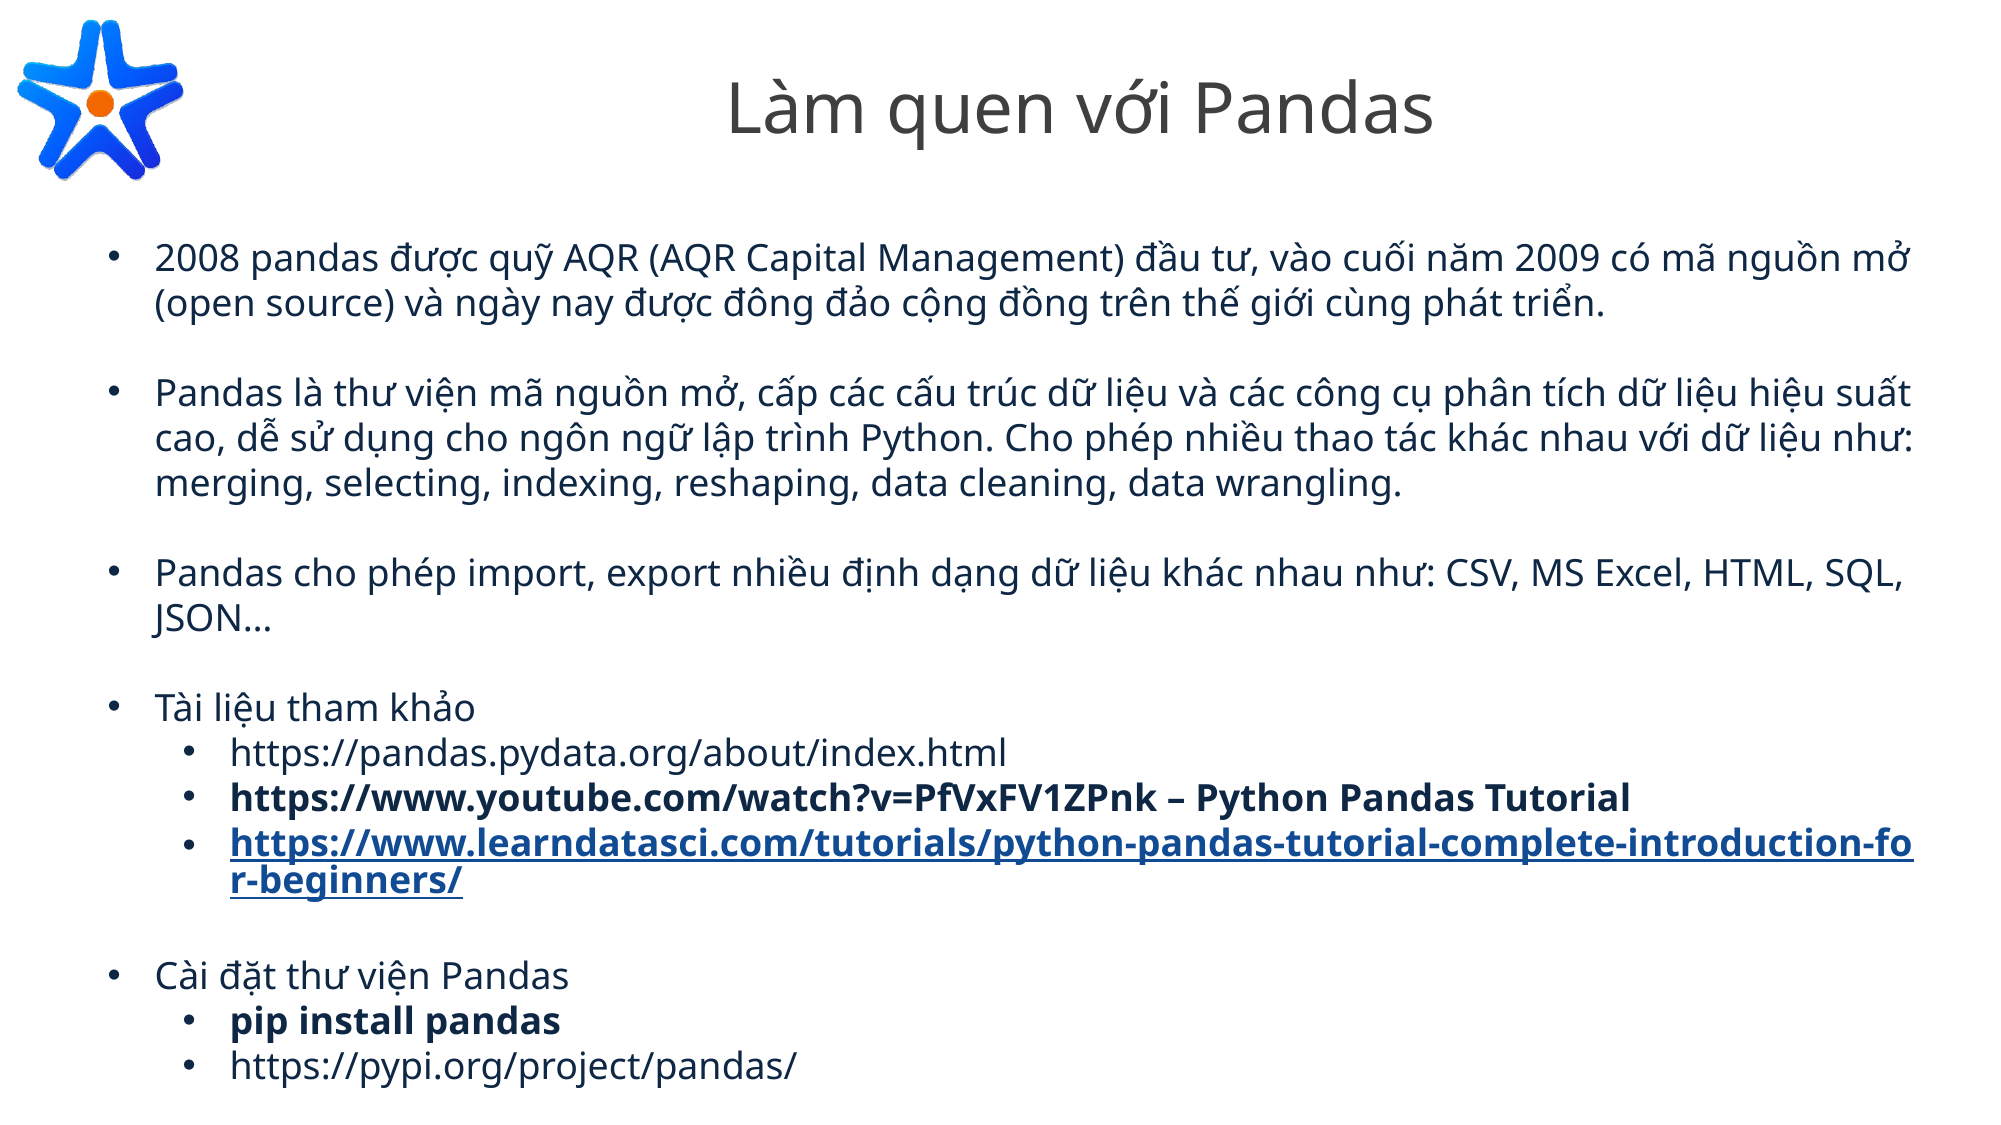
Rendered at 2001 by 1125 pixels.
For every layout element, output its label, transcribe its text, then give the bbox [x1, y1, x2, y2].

picture [0, 0, 200, 200]
text_box Làm quen với Pandas [257, 55, 1904, 155]
text_box 2008 pandas được quỹ AQR (AQR Capital Management) đầu tư, vào cuối năm 2009 có mã nguồn mở (open source) và ngày nay được đông đảo cộng đồng trên thế giới cùng phát triển. Pandas là thư viện mã nguồn mở, cấp các cấu trúc dữ liệu và các công cụ phân tích dữ liệu hiệu suất cao, dễ sử dụng cho ngôn ngữ lập trình Python. Cho phép nhiều thao tác khác nhau với dữ liệu như: merging, selecting, indexing, reshaping, data cleaning, data wrangling. Pandas cho phép import, export nhiều định dạng dữ liệu khác nhau như: CSV, MS Excel, HTML, SQL, JSON… Tài liệu tham khảo https://pandas.pydata.org/about/index.html https://www.youtube.com/watch?v=PfVxFV1ZPnk – Python Pandas Tutorial https://www.learndatasci.com/tutorials/python-pandas-tutorial-complete-introduction-for-beginners/ Cài đặt thư viện Pandas pip install pandas https://pypi.org/project/pandas/ [92, 226, 1933, 1057]
